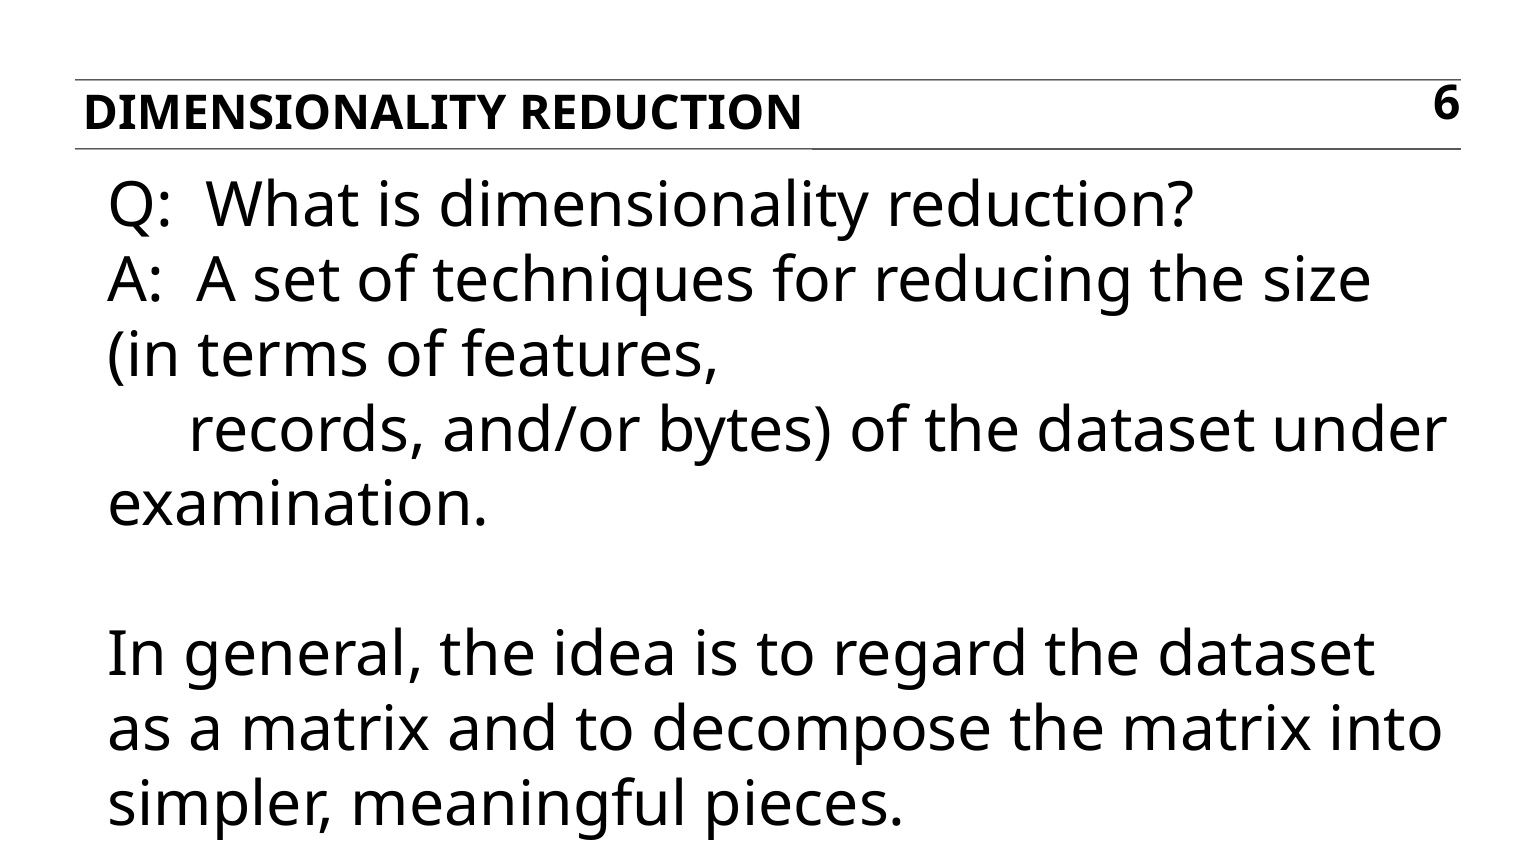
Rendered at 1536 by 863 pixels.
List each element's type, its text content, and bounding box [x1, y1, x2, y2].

slide_number 6 [1419, 86, 1461, 138]
list Dimensionality reduction [67, 81, 1118, 132]
text_box Q: What is dimensionality reduction? A: A set of techniques for reducing the size (in terms of features, records, and/or bytes) of the dataset under examination. In general, the idea is to regard the dataset as a matrix and to decompose the matrix into simpler, meaningful pieces. [92, 156, 1468, 846]
